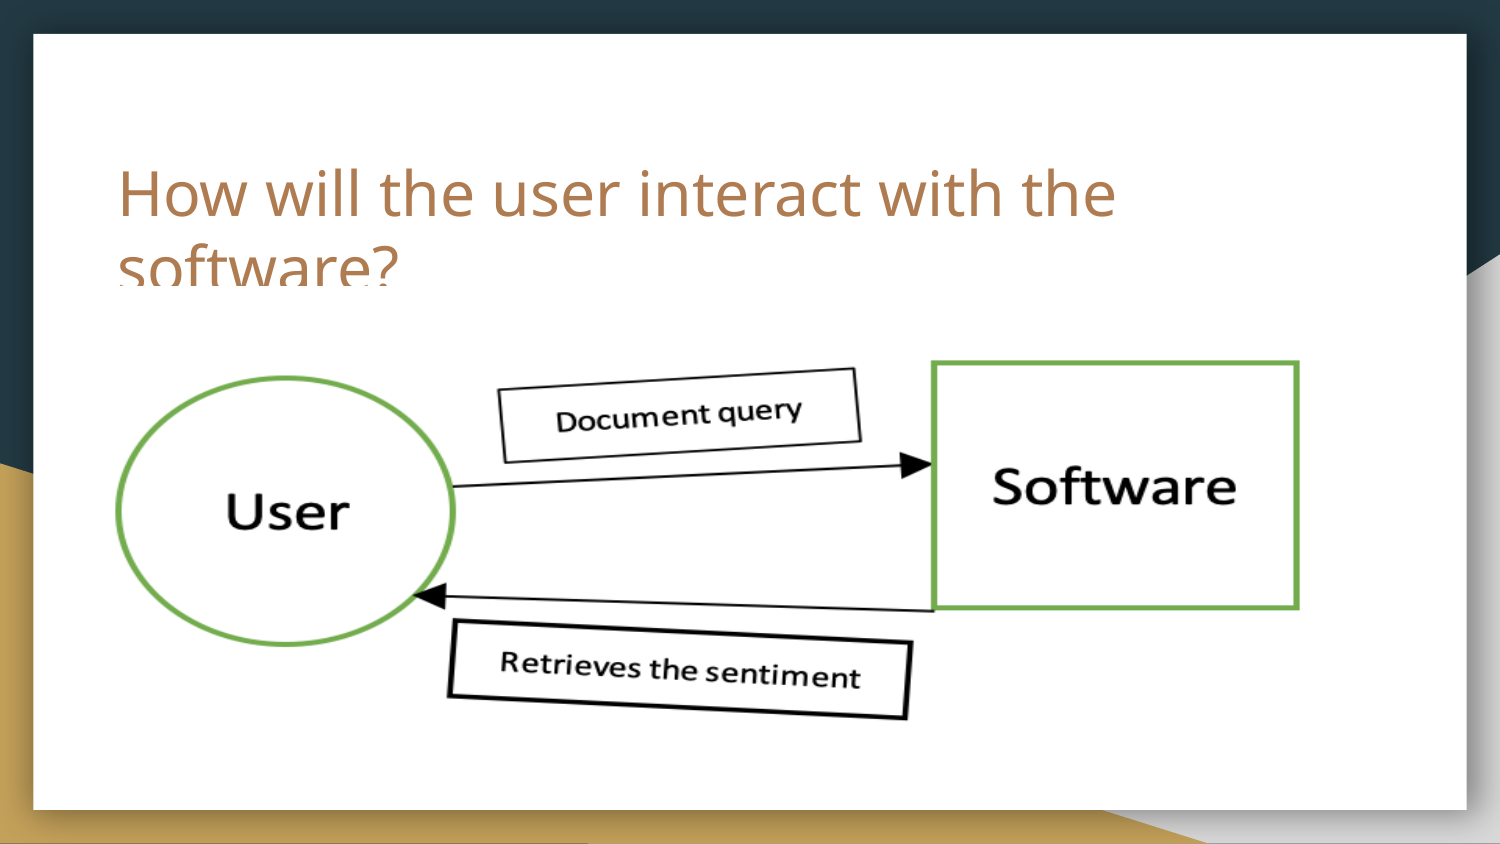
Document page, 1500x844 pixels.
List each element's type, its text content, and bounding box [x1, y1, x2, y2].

title How will the user interact with the software? [101, 138, 1399, 284]
picture [74, 285, 1426, 786]
